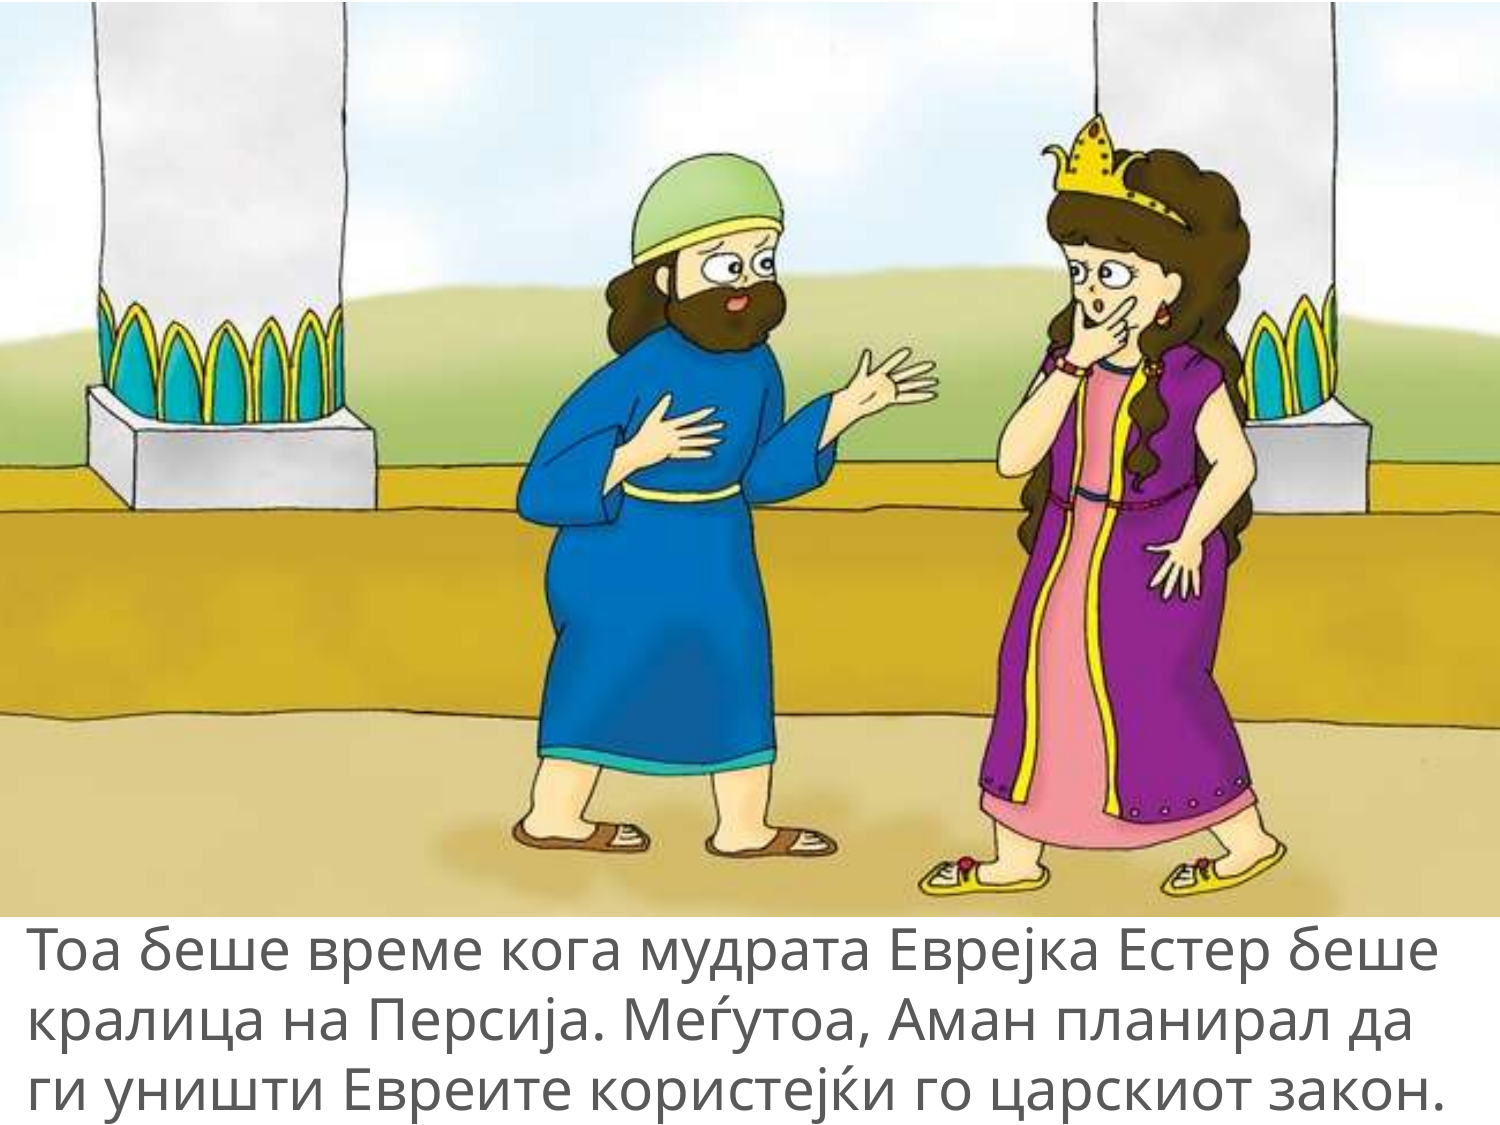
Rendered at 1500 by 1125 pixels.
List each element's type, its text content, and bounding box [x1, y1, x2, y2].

text_box Тоа беше време кога мудрата Еврејка Естер беше кралица на Персија. Меѓутоа, Аман планирал да ги уништи Евреите користејќи го царскиот закон. [11, 924, 1483, 1125]
picture [0, 1, 1500, 918]
